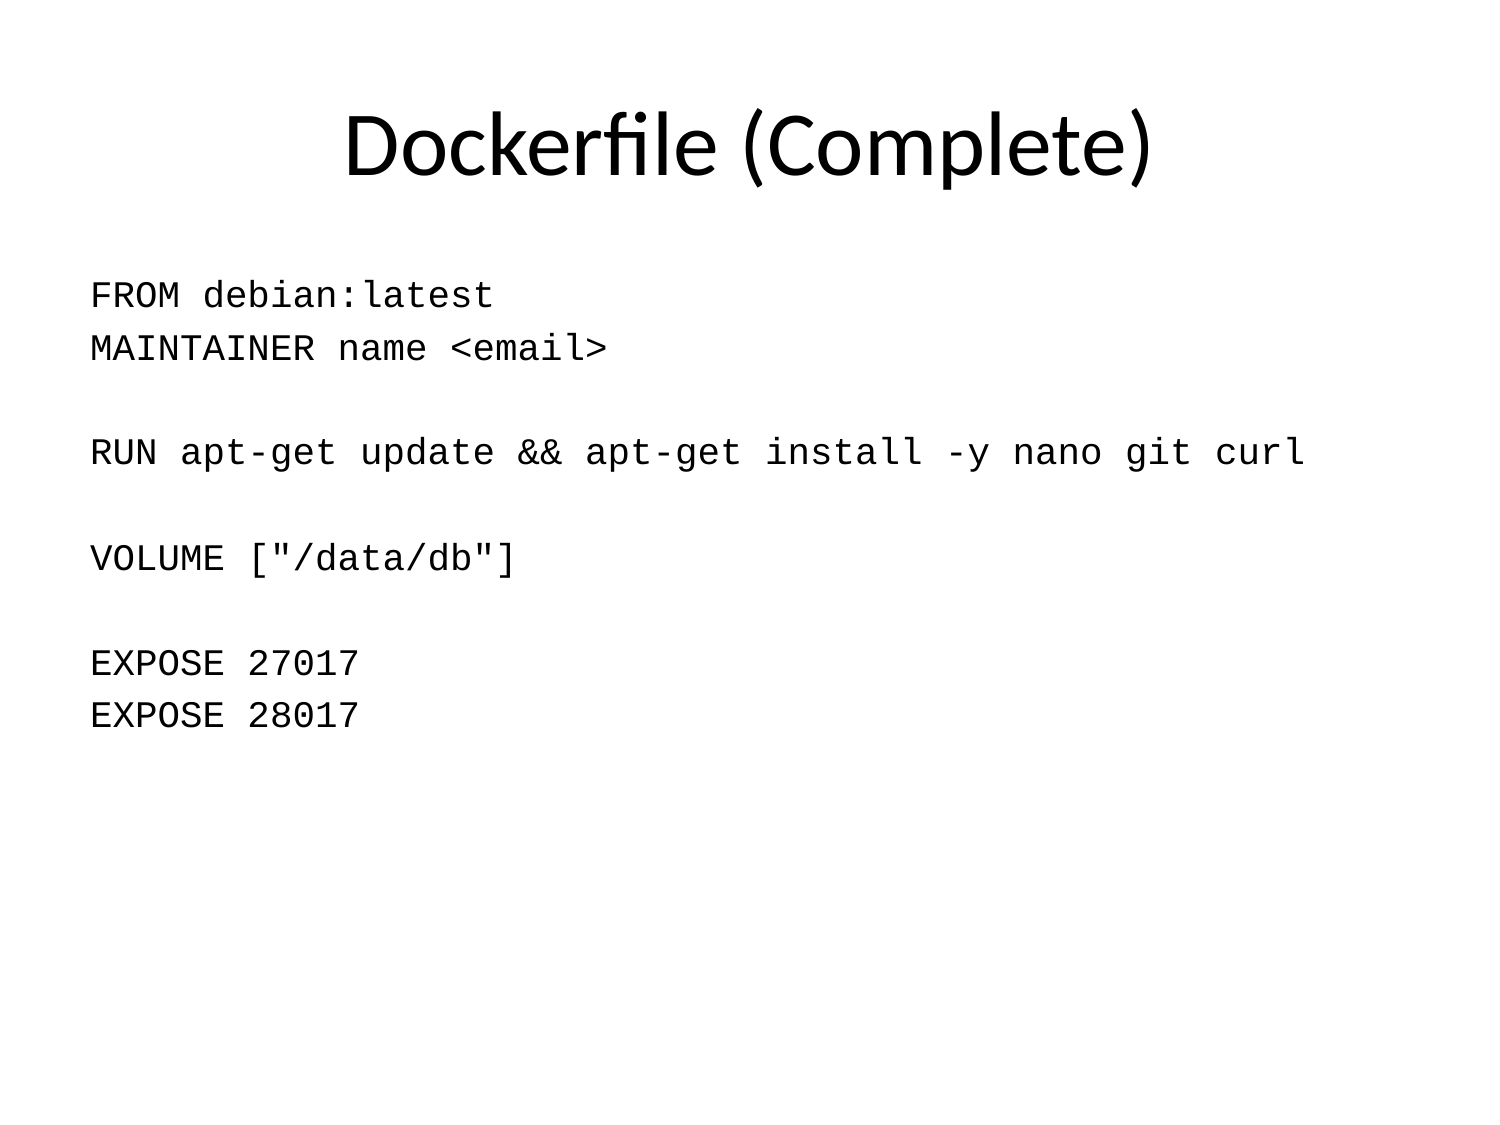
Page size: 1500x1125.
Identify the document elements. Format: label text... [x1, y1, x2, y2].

list FROM debian:latest MAINTAINER name <email> RUN apt-get update && apt-get install -y nano git curl VOLUME ["/data/db"] EXPOSE 27017 EXPOSE 28017 [75, 262, 1425, 1005]
title Dockerfile (Complete) [75, 45, 1425, 233]
